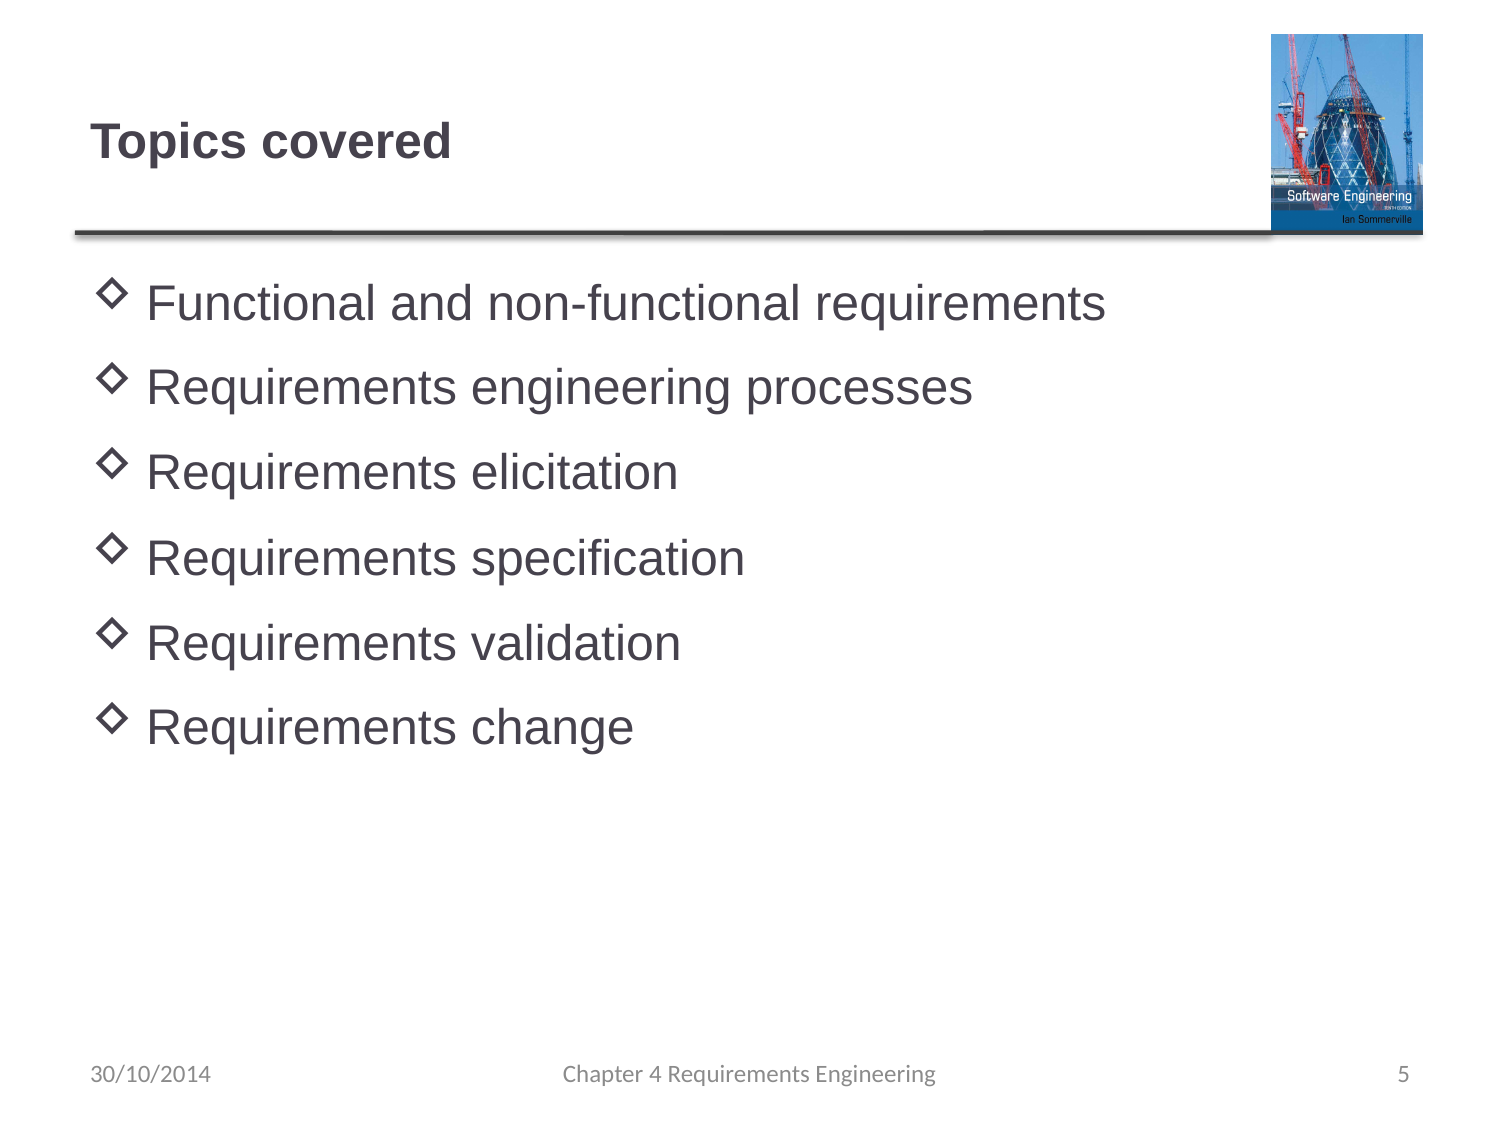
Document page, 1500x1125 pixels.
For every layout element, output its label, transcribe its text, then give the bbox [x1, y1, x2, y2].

footer Chapter 4 Requirements Engineering [512, 1042, 988, 1103]
list Functional and non-functional requirements Requirements engineering processes Requirements elicitation Requirements specification Requirements validation Requirements change [75, 262, 1425, 1005]
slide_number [75, 1042, 425, 1103]
picture [1271, 34, 1423, 230]
title Topics covered [74, 44, 1272, 233]
slide_number 5 [1074, 1042, 1425, 1103]
